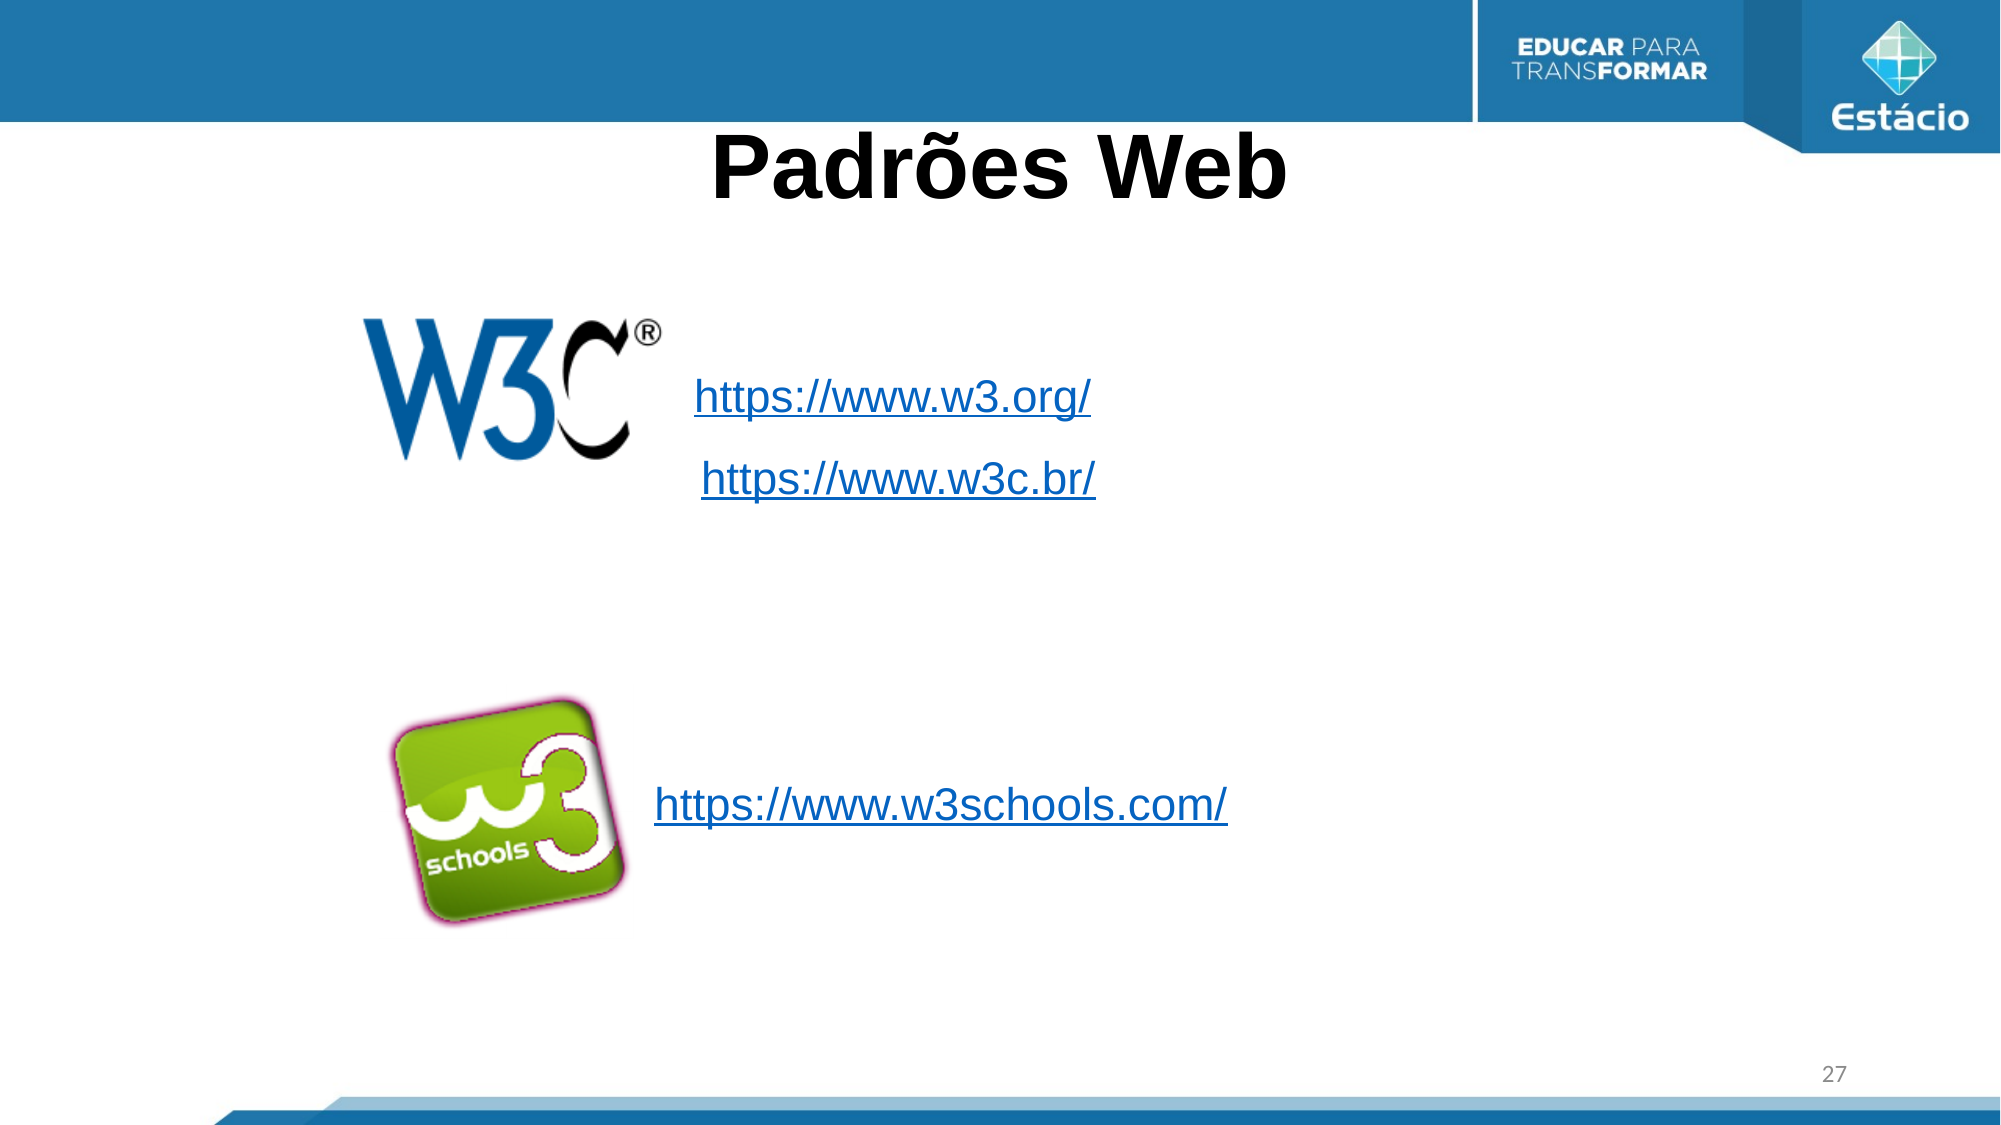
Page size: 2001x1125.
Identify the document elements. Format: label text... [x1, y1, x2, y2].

slide_number 27 [1412, 1042, 1863, 1103]
text_box https://www.w3.org/ [679, 359, 1195, 426]
text_box [324, 263, 1675, 916]
text_box https://www.w3c.br/ [686, 441, 1136, 508]
picture [0, 0, 2001, 1125]
text_box Padrões Web [324, 67, 1675, 256]
text_box https://www.w3schools.com/ [639, 767, 1313, 874]
